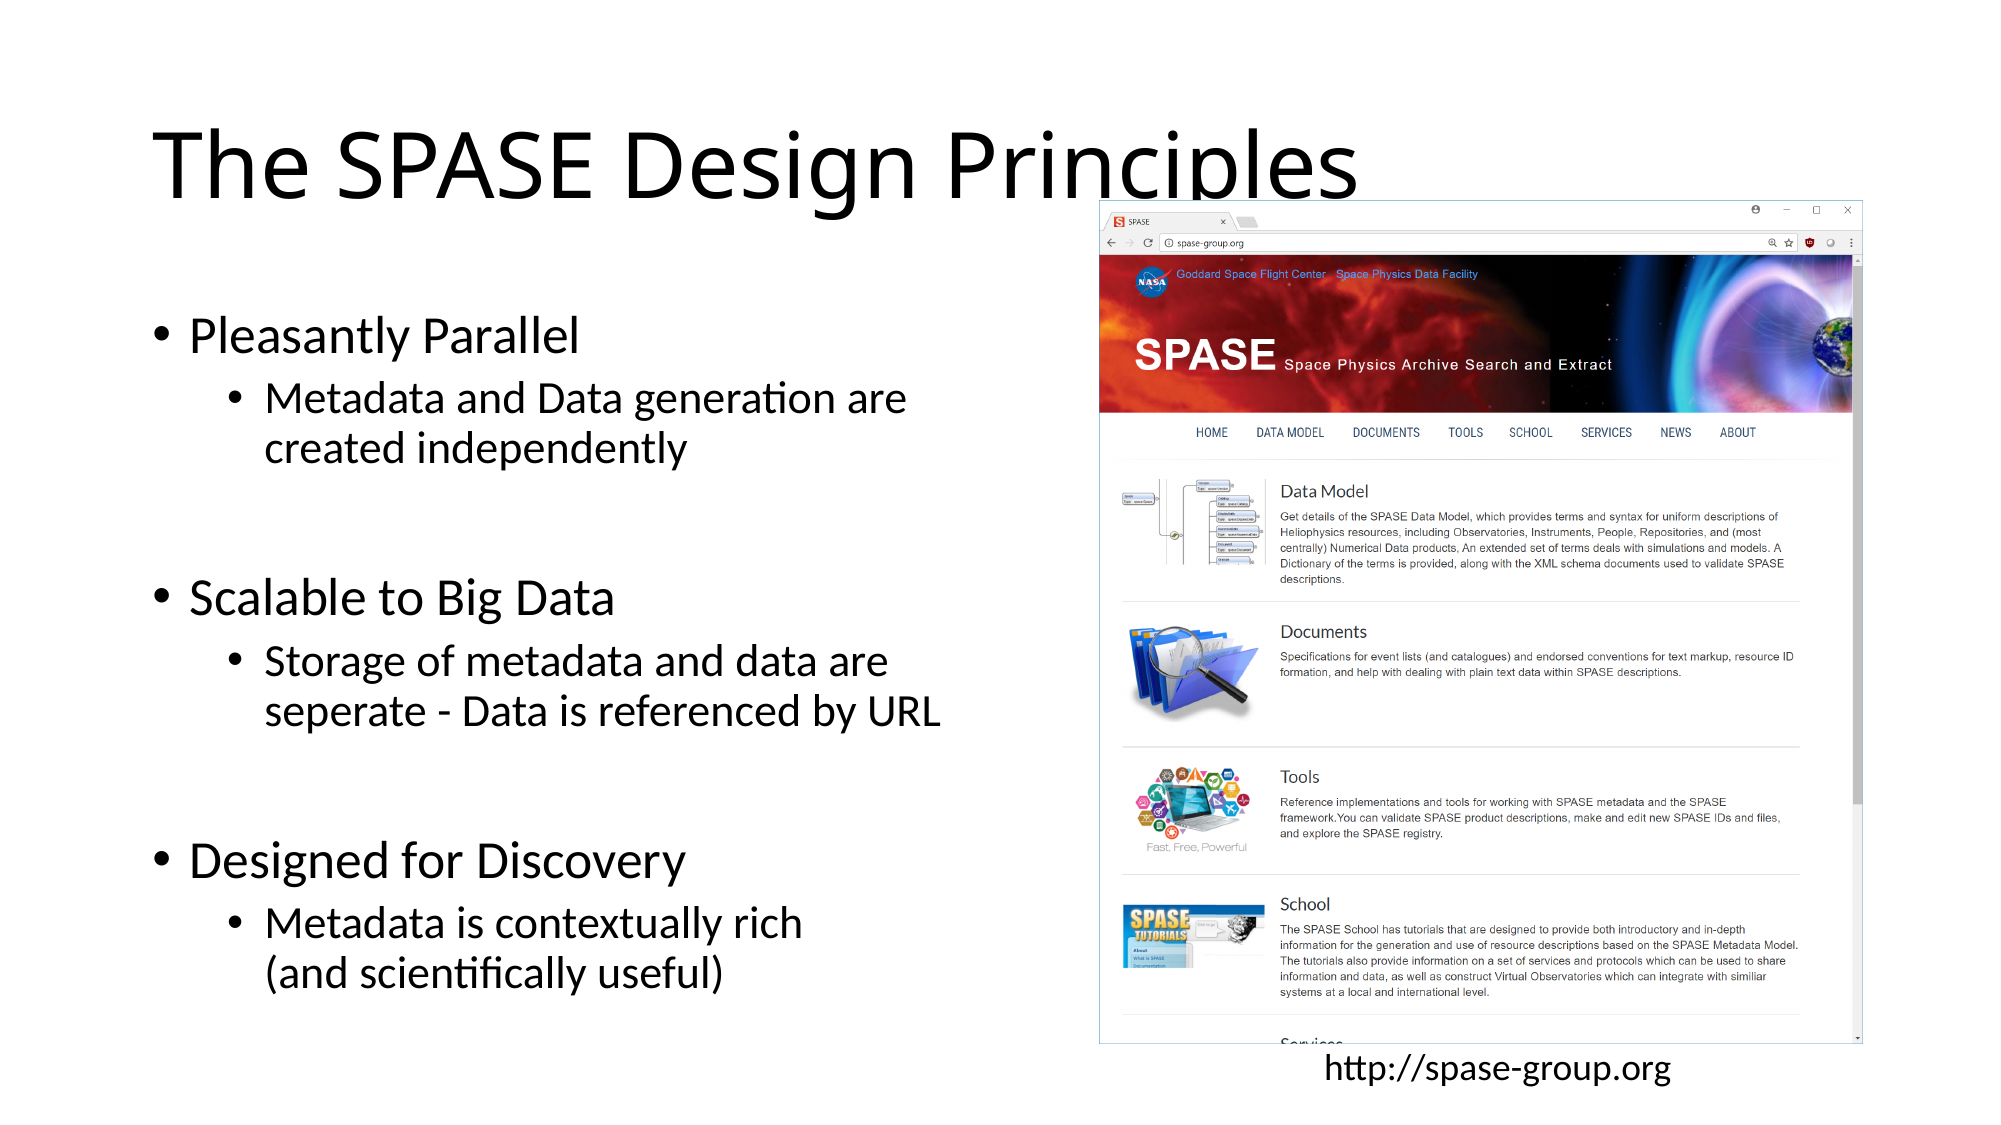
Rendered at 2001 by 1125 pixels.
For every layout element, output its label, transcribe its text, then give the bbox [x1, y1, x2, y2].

title The SPASE Design Principles [137, 59, 1863, 278]
list Pleasantly Parallel Metadata and Data generation are created independently Scalable to Big Data Storage of metadata and data are seperate - Data is referenced by URL Designed for Discovery Metadata is contextually rich (and scientifically useful) [137, 299, 988, 1014]
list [1099, 200, 1863, 1044]
text_box http://spase-group.org [1309, 1044, 1687, 1096]
